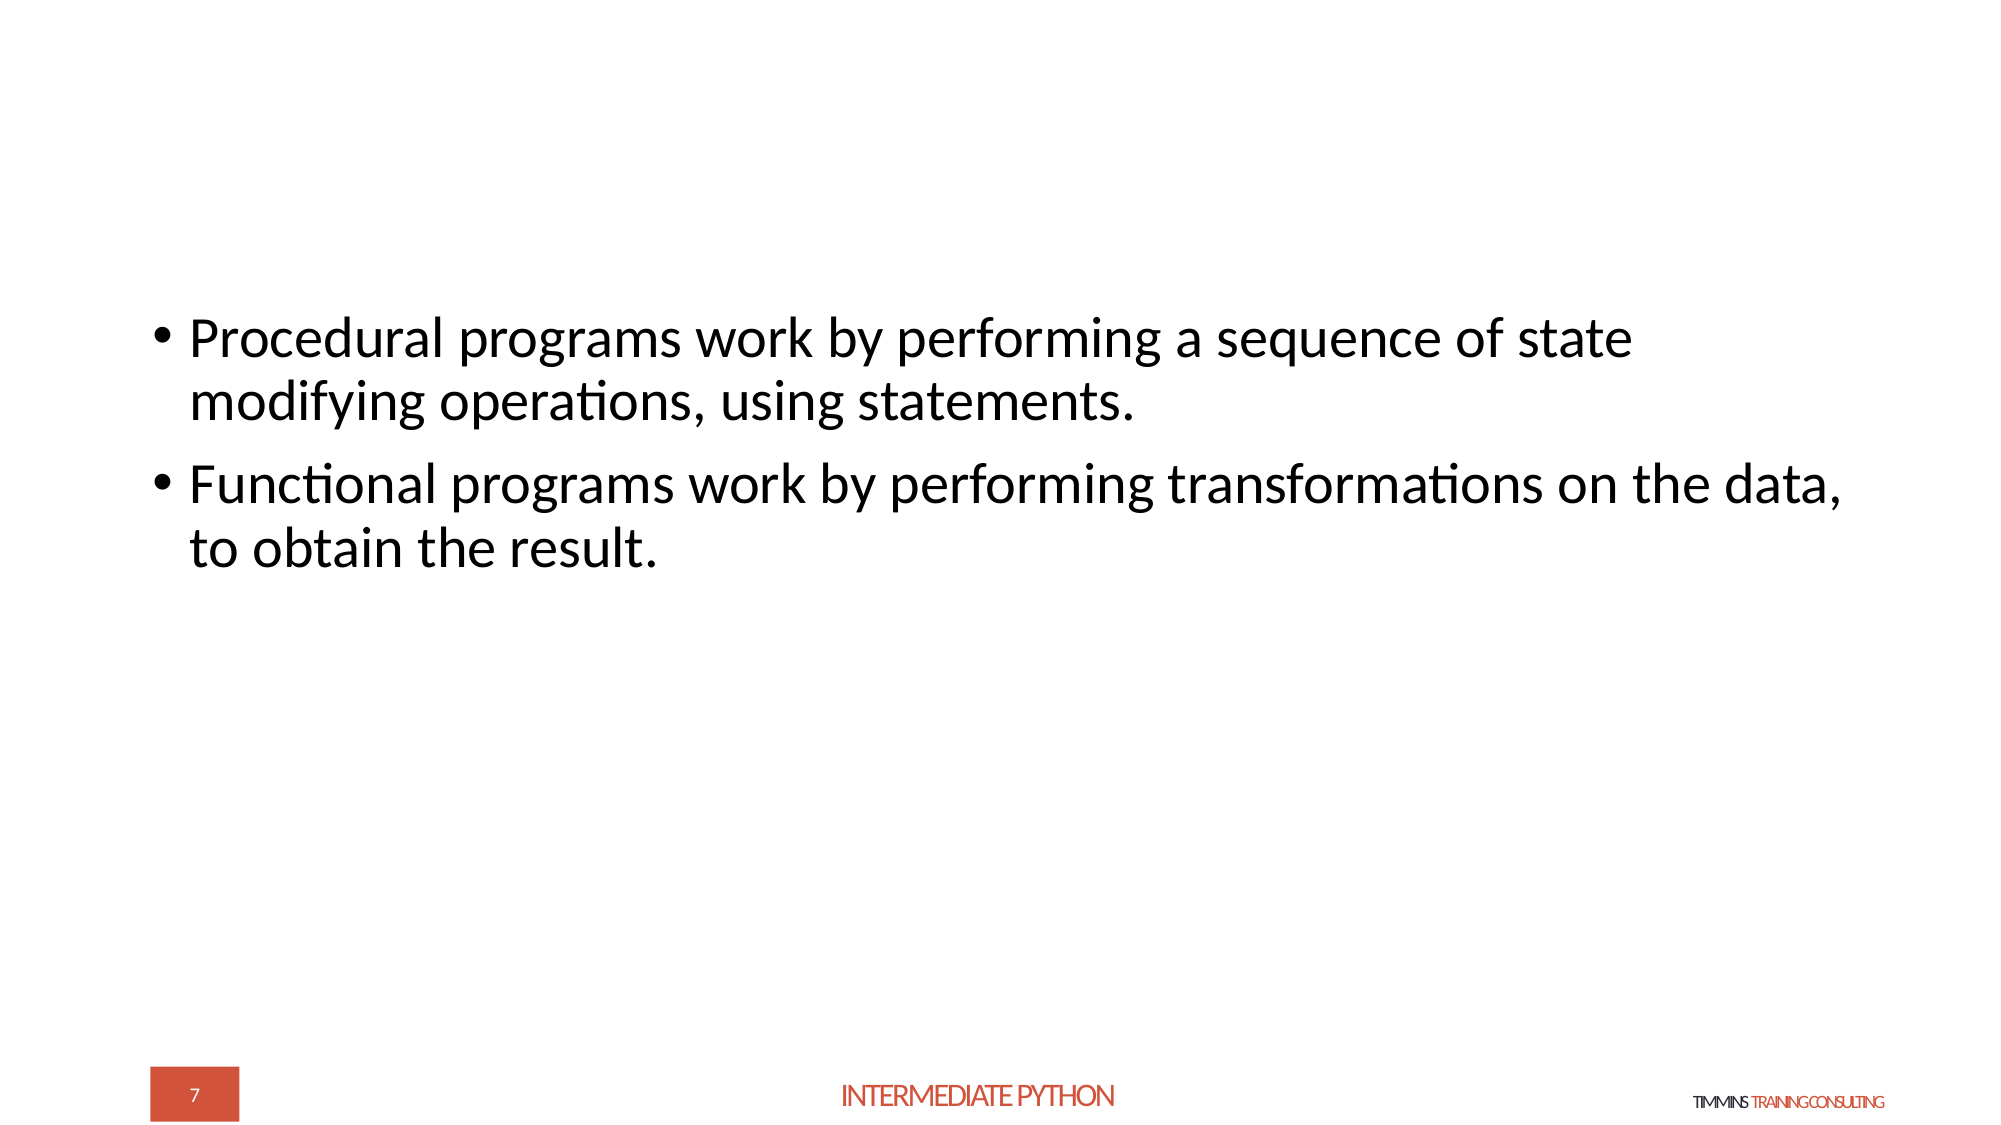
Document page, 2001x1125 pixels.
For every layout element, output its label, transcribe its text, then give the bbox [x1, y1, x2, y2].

list Procedural programs work by performing a sequence of state modifying operations, using statements. Functional programs work by performing transformations on the data, to obtain the result. [137, 299, 1863, 1014]
